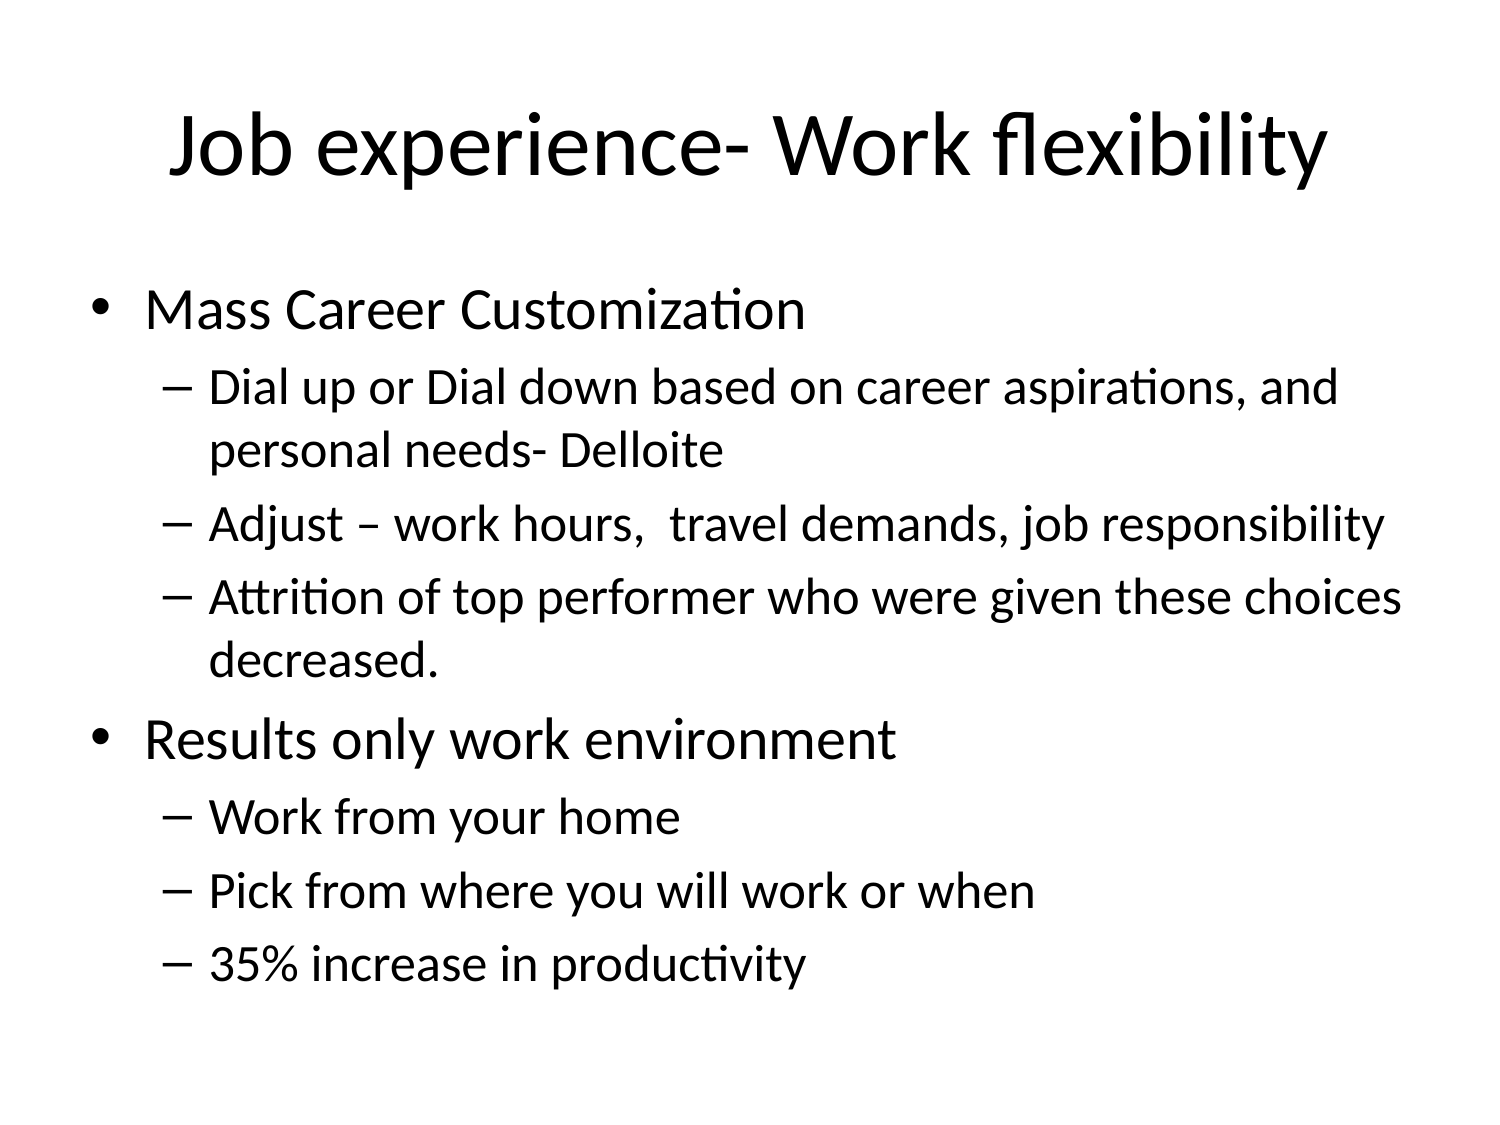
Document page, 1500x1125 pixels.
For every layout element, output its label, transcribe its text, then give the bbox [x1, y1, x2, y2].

title Job experience- Work flexibility [75, 45, 1425, 233]
list Mass Career Customization Dial up or Dial down based on career aspirations, and personal needs- Delloite Adjust – work hours, travel demands, job responsibility Attrition of top performer who were given these choices decreased. Results only work environment Work from your home Pick from where you will work or when 35% increase in productivity [75, 262, 1425, 1005]
